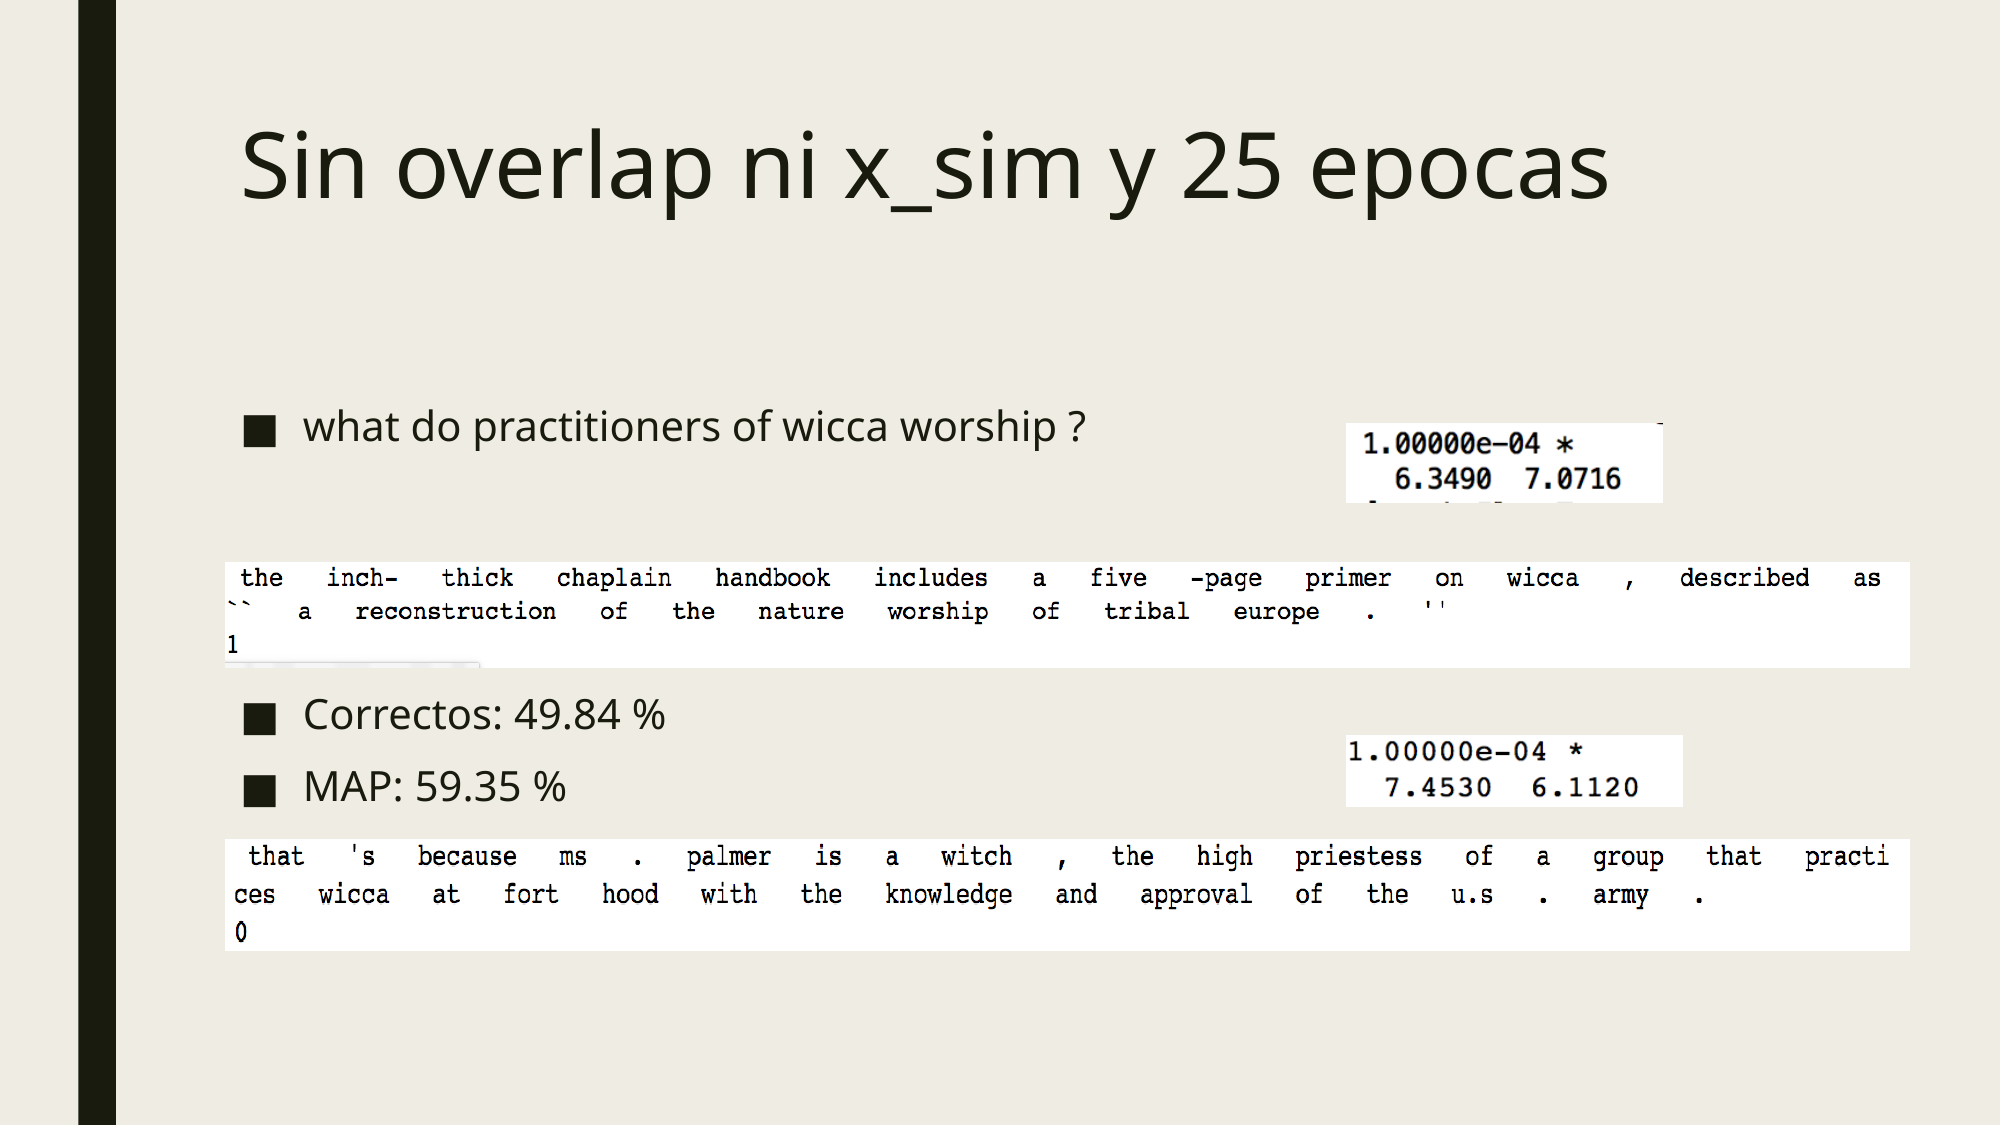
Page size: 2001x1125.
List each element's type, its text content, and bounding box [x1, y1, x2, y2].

list what do practitioners of wicca worship ? Correctos: 49.84 % MAP: 59.35 % [225, 668, 1800, 839]
picture [224, 562, 1910, 668]
title Sin overlap ni x_sim y 25 epocas [225, 112, 1800, 321]
list what do practitioners of wicca worship ? Correctos: 49.84 % MAP: 59.35 % [225, 321, 1800, 562]
picture [224, 839, 1910, 951]
picture [1346, 423, 1663, 503]
picture [1346, 735, 1683, 807]
